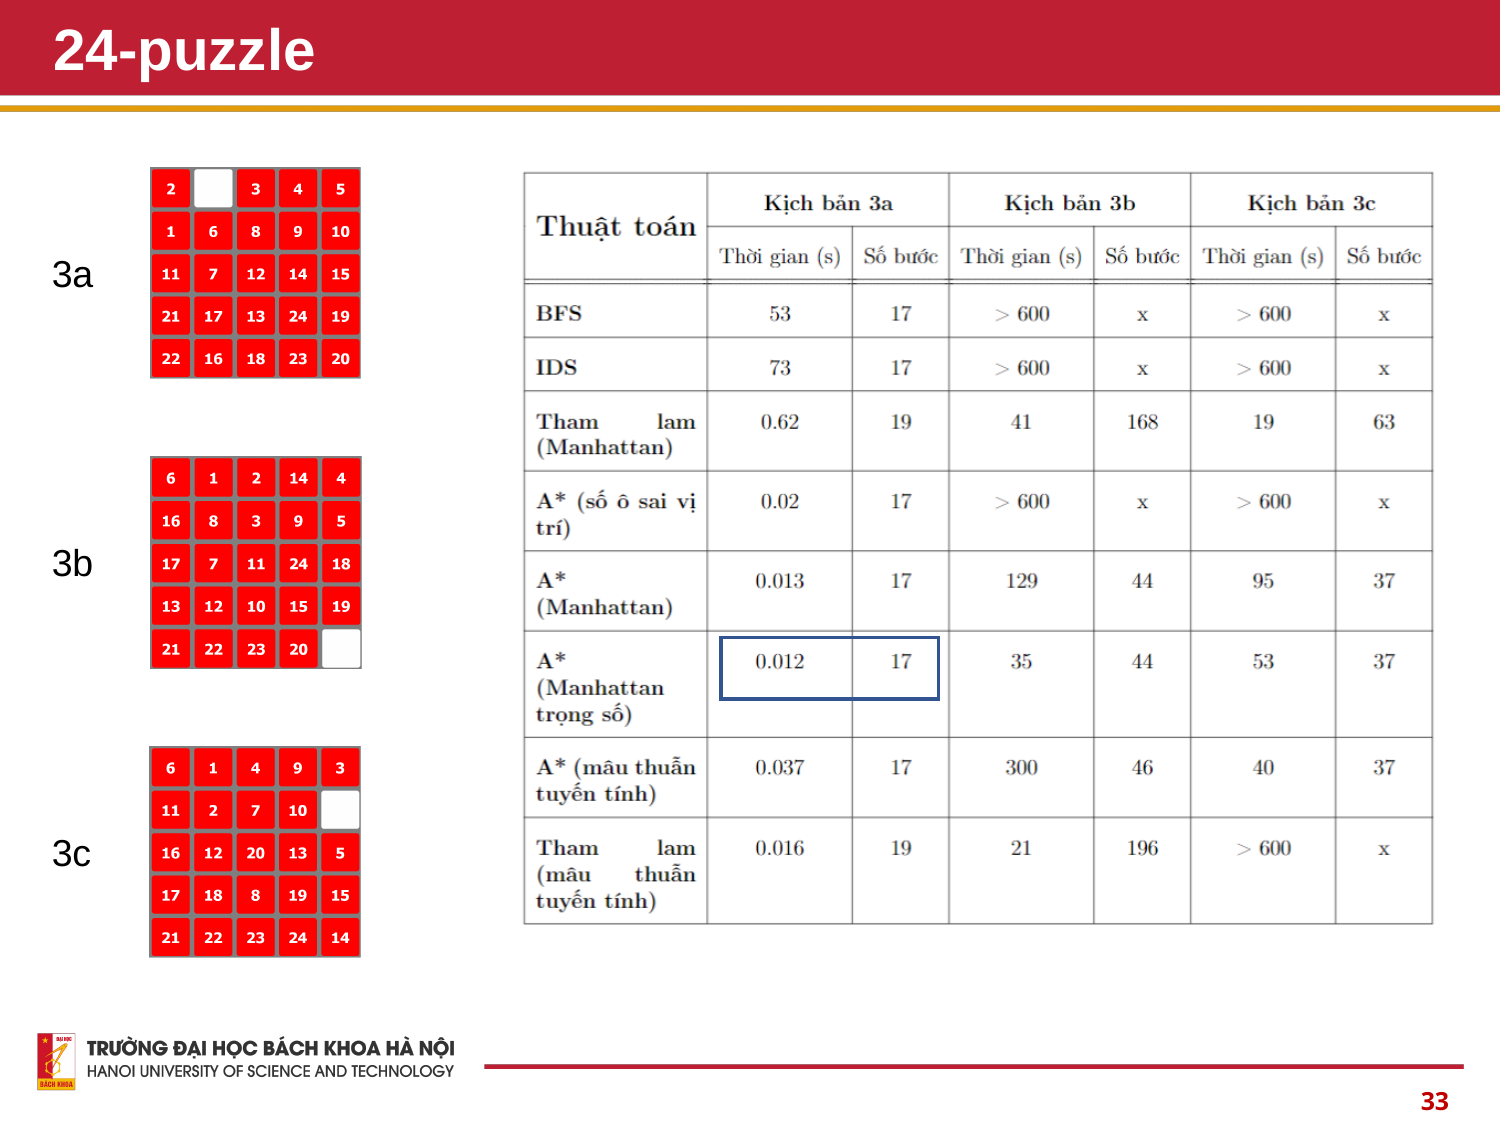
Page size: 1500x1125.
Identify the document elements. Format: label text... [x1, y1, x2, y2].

title 24-puzzle [38, 12, 1462, 87]
text_box 3a [37, 242, 149, 303]
picture [0, 0, 1500, 1125]
text_box 3c [37, 821, 149, 881]
text_box 3b [37, 532, 149, 592]
slide_number 33 [1126, 1078, 1464, 1125]
